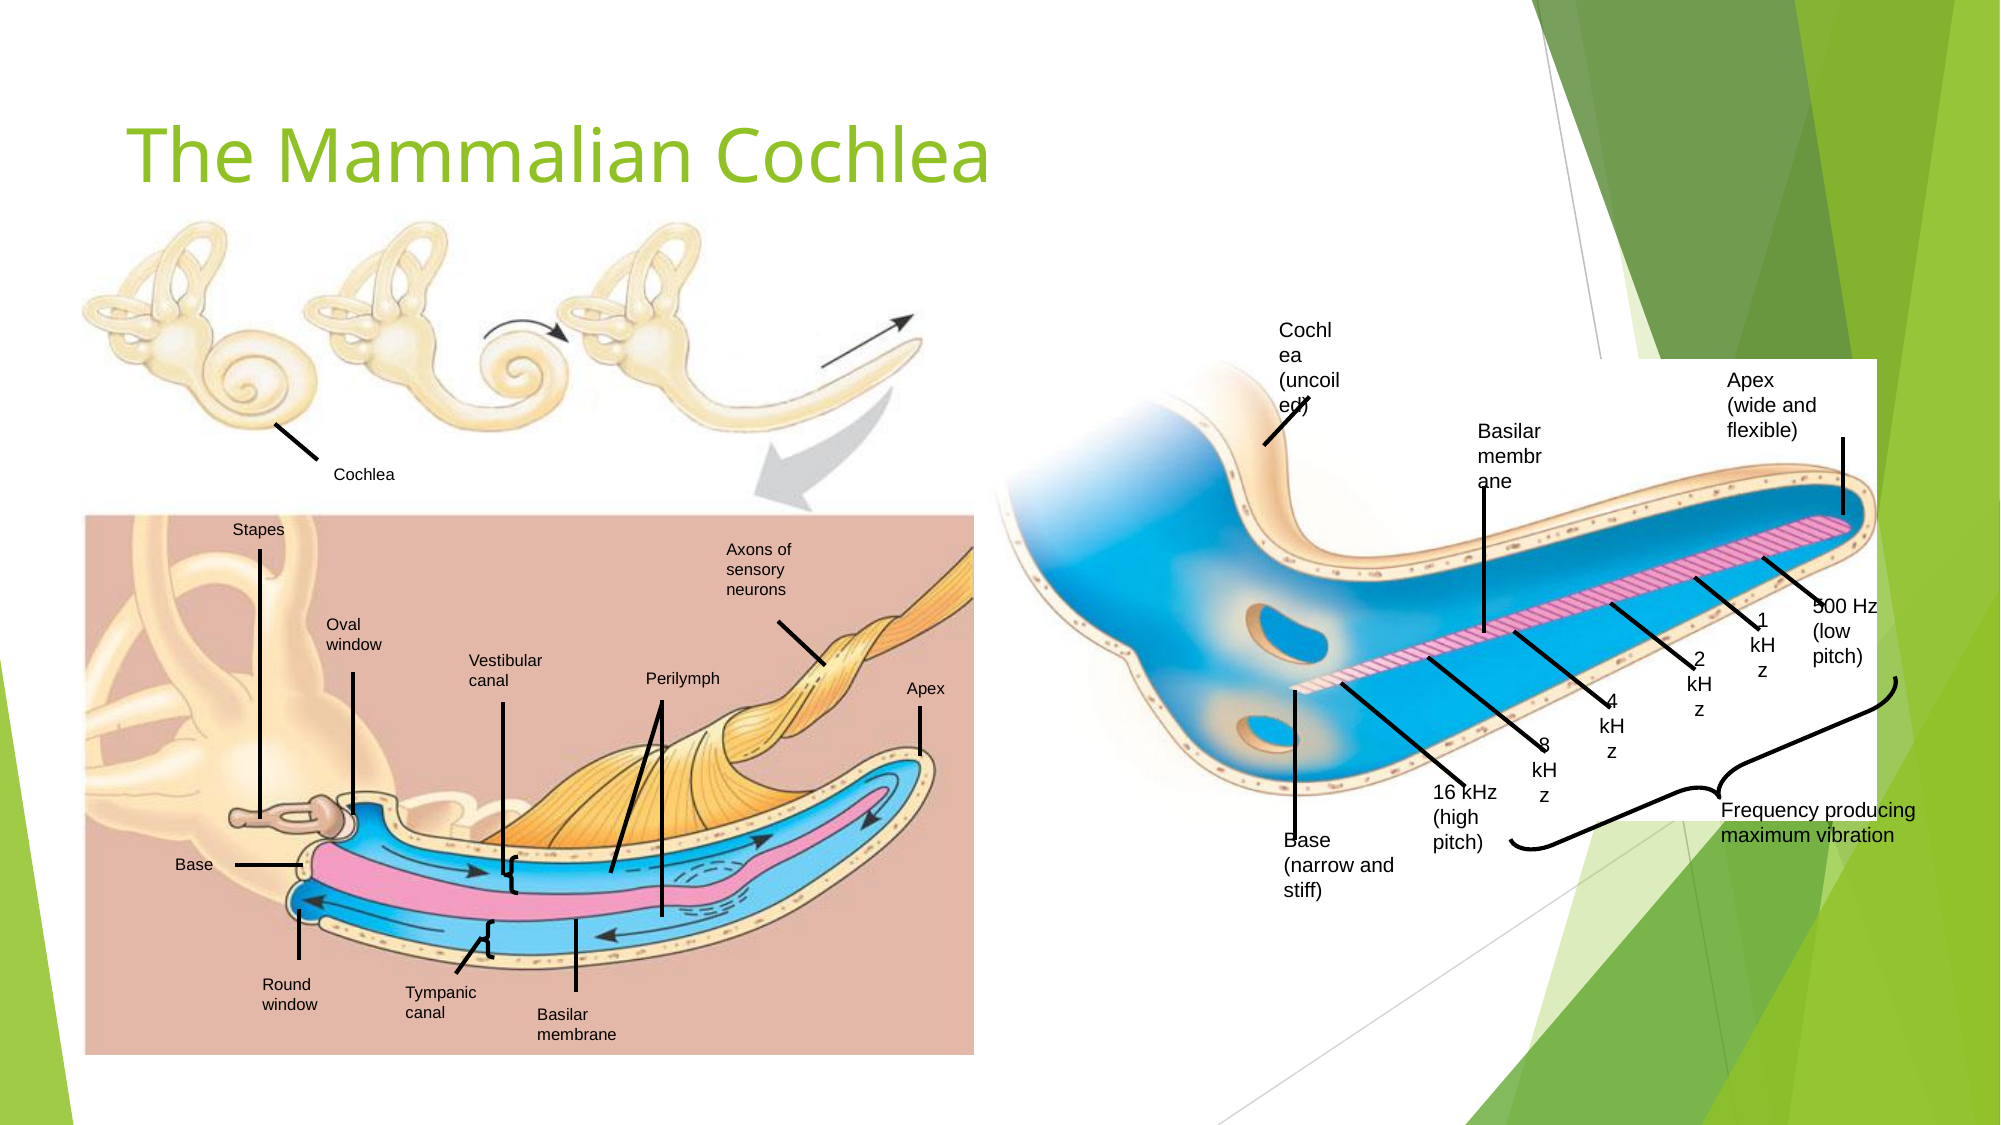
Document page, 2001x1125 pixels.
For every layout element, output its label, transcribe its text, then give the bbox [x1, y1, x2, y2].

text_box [81, 208, 978, 1064]
title The Mammalian Cochlea [111, 99, 1522, 317]
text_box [989, 339, 1955, 892]
